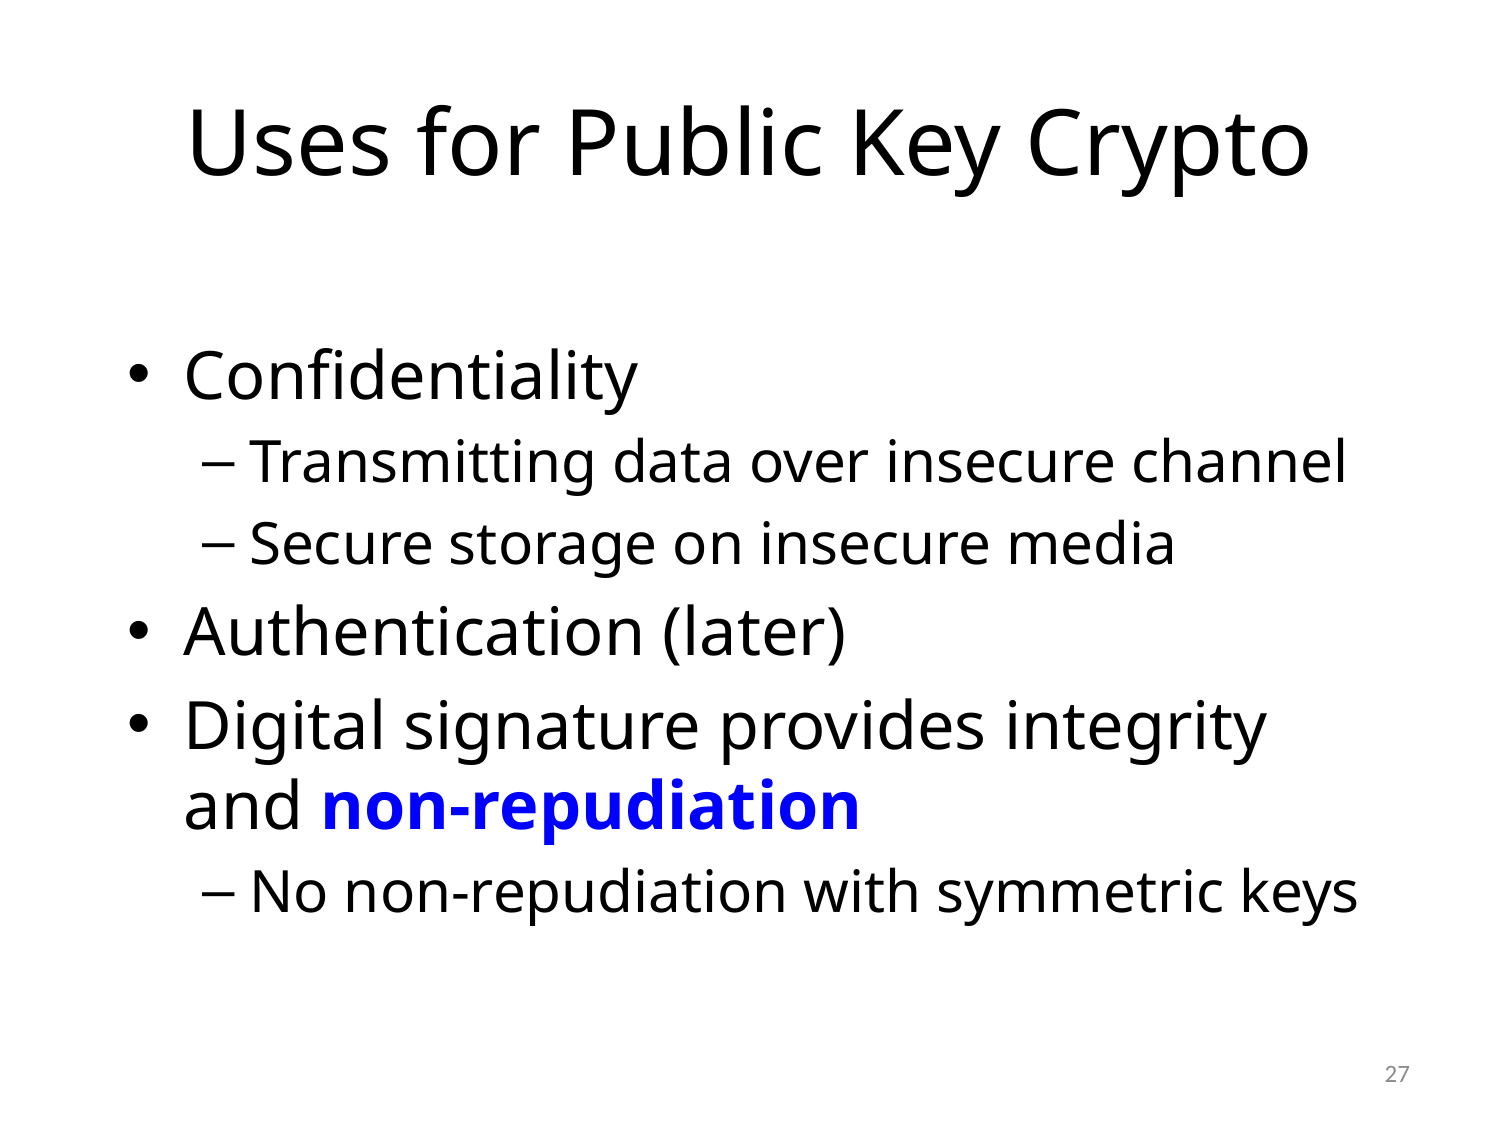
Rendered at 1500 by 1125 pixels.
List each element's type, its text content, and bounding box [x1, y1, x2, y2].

slide_number 27 [1074, 1042, 1425, 1103]
list Confidentiality Transmitting data over insecure channel Secure storage on insecure media Authentication (later) Digital signature provides integrity and non-repudiation No non-repudiation with symmetric keys [112, 324, 1388, 1000]
title Uses for Public Key Crypto [75, 45, 1425, 233]
